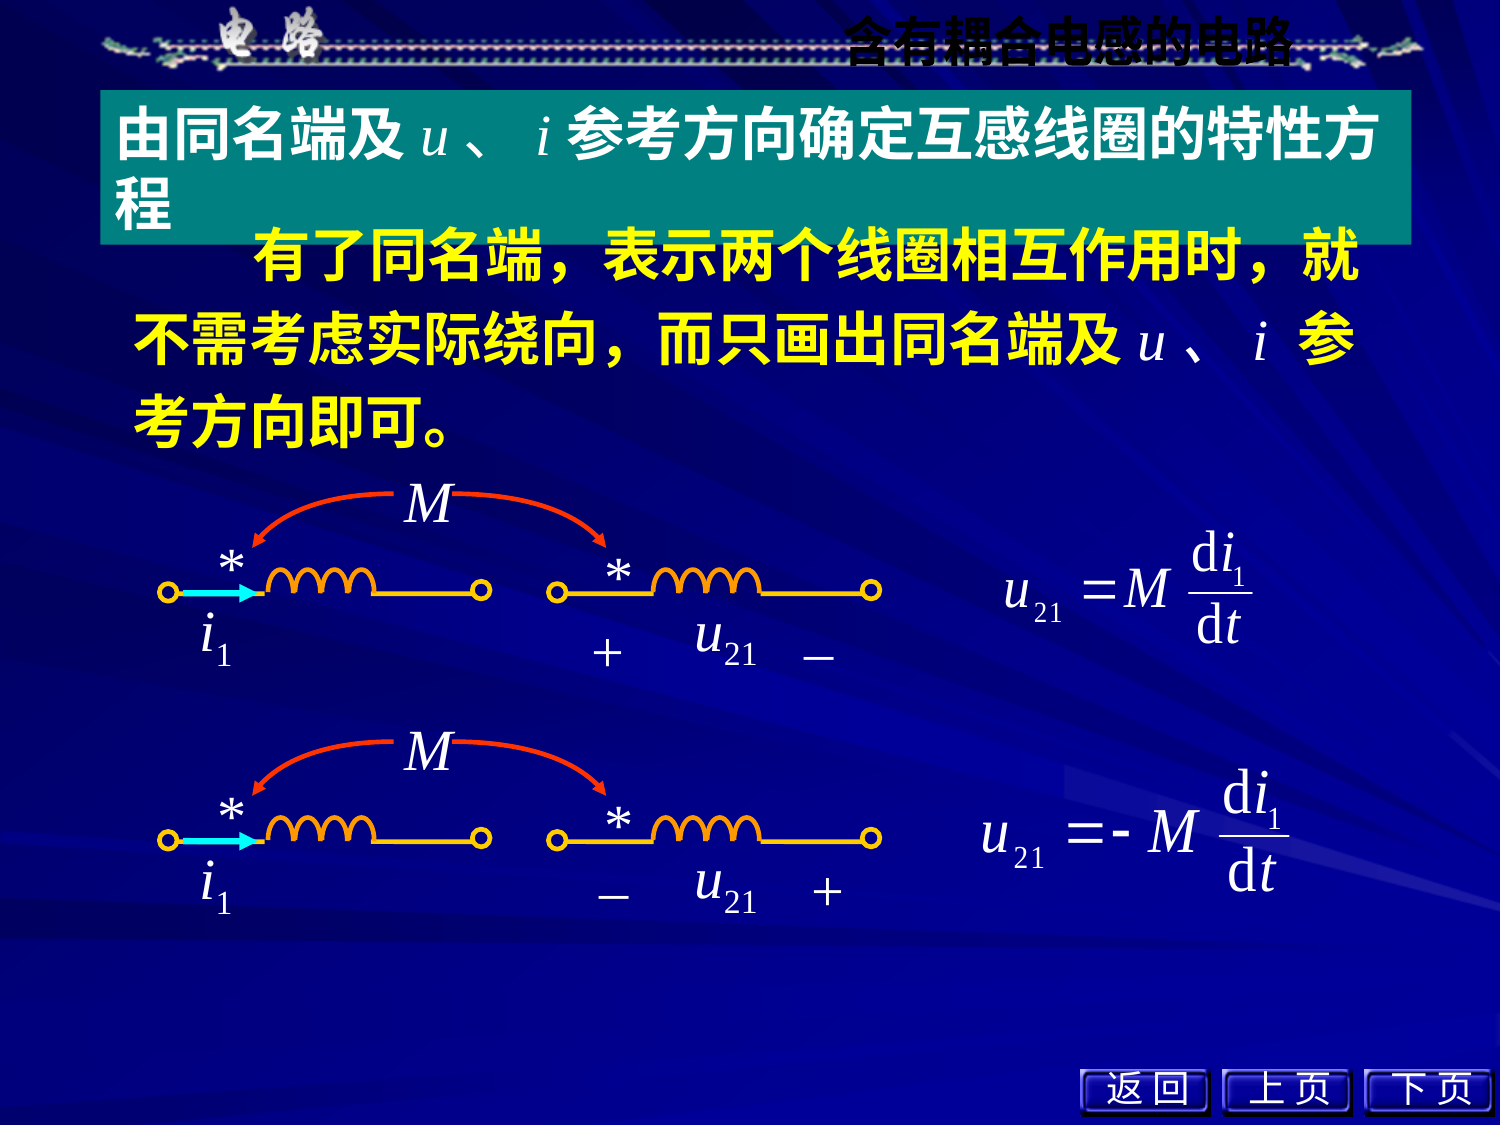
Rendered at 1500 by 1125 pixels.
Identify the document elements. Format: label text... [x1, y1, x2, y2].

picture [0, 0, 1500, 1125]
text_box 由同名端及u、i参考方向确定互感线圈的特性方程 [100, 90, 1412, 196]
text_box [159, 703, 885, 932]
text_box 有了同名端，表示两个线圈相互作用时，就不需考虑实际绕向，而只画出同名端及u、i 参考方向即可。 [100, 196, 1412, 463]
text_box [1364, 1057, 1495, 1118]
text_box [974, 751, 1299, 900]
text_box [159, 455, 881, 692]
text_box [1222, 1057, 1353, 1118]
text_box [1080, 1057, 1211, 1118]
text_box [997, 515, 1261, 651]
